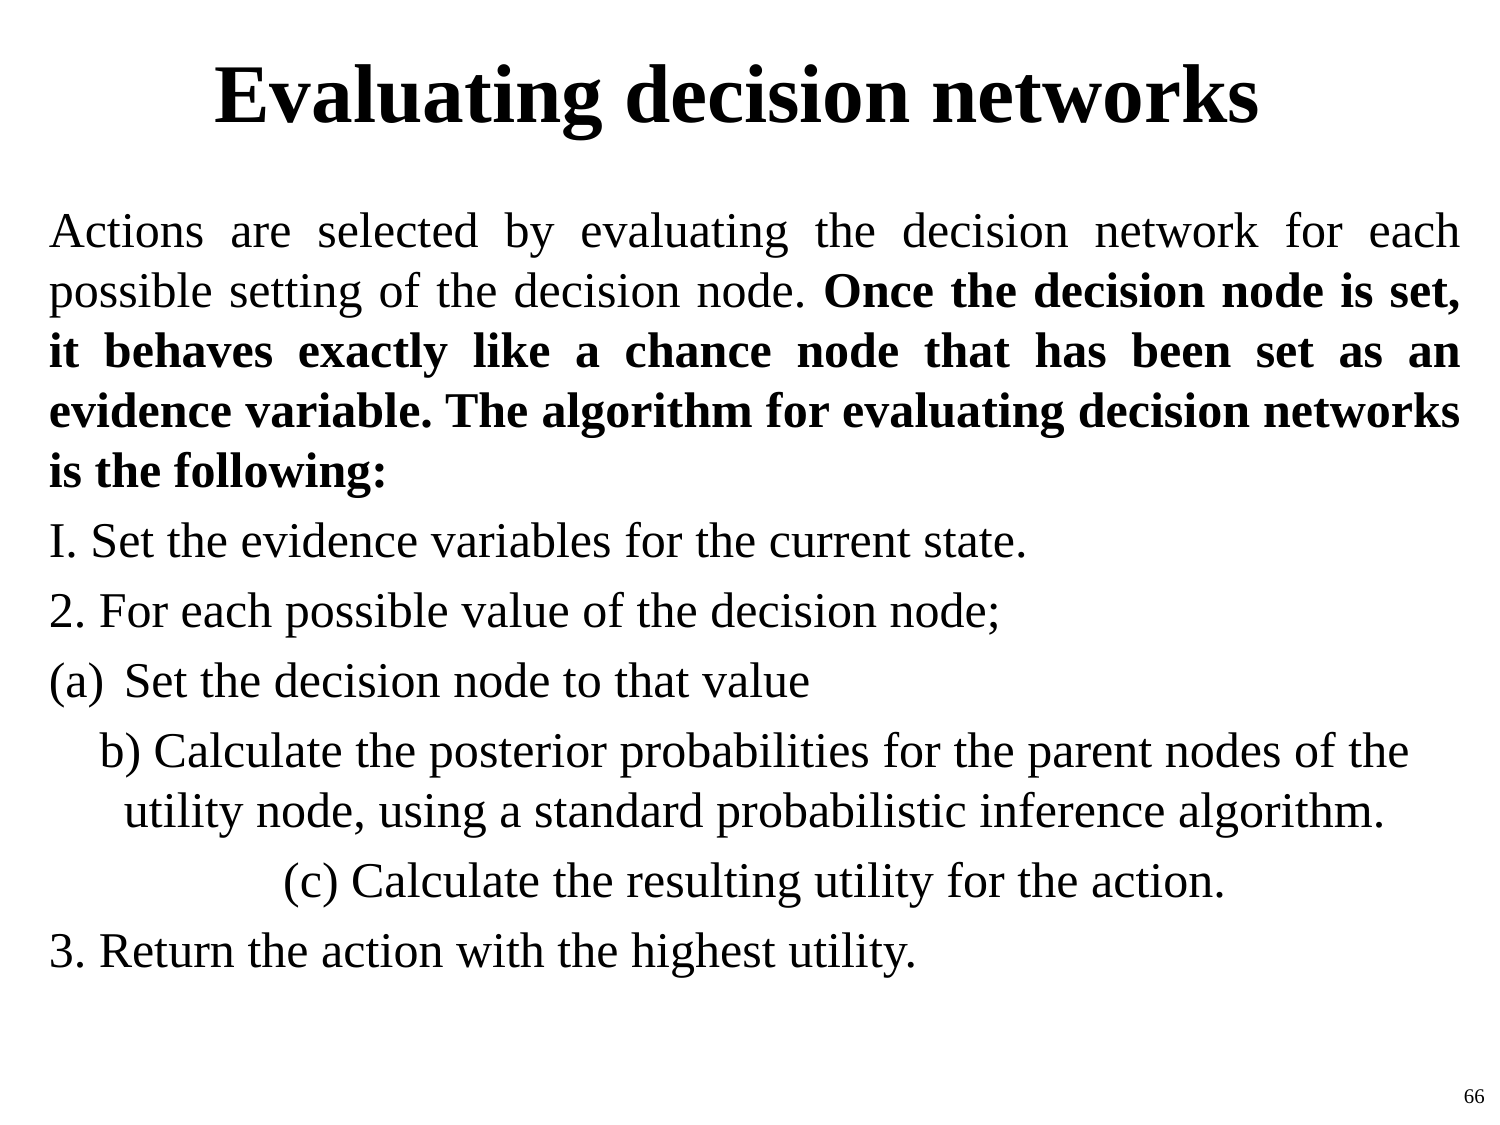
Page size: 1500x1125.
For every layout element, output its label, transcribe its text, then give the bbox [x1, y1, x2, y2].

title Evaluating decision networks [20, 23, 1455, 156]
slide_number 66 [1187, 1074, 1500, 1125]
subtitle Actions are selected by evaluating the decision network for each possible setting of the decision node. Once the decision node is set, it behaves exactly like a chance node that has been set as an evidence variable. The algorithm for evaluating decision networks is the following: I. Set the evidence variables for the current state. 2. For each possible value of the decision node; Set the decision node to that value b) Calculate the posterior probabilities for the parent nodes of the utility node, using a standard probabilistic inference algorithm. (c) Calculate the resulting utility for the action. 3. Return the action with the highest utility. [33, 190, 1477, 1028]
